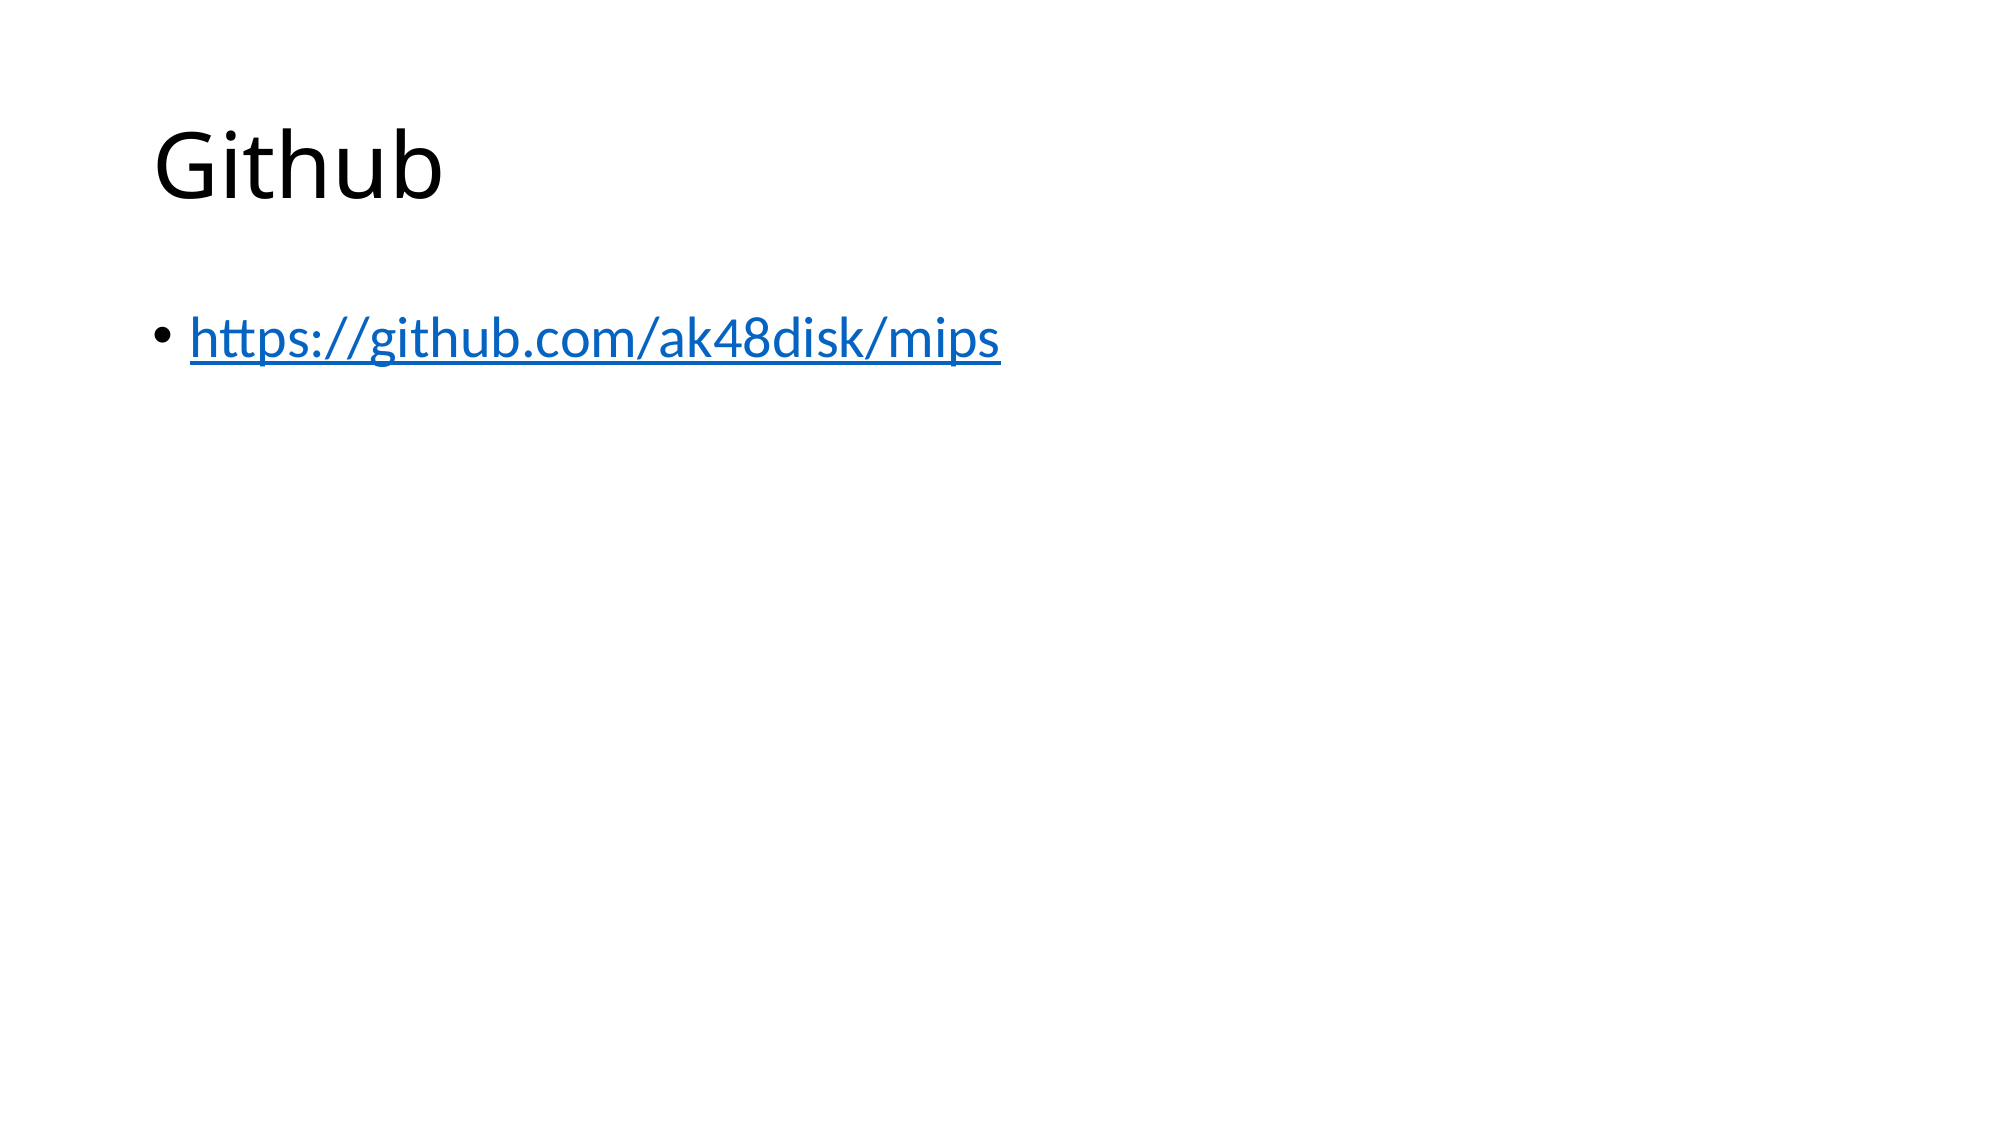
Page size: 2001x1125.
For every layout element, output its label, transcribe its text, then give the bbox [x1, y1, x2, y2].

title Github [137, 59, 1863, 278]
list https://github.com/ak48disk/mips [137, 299, 1863, 1014]
